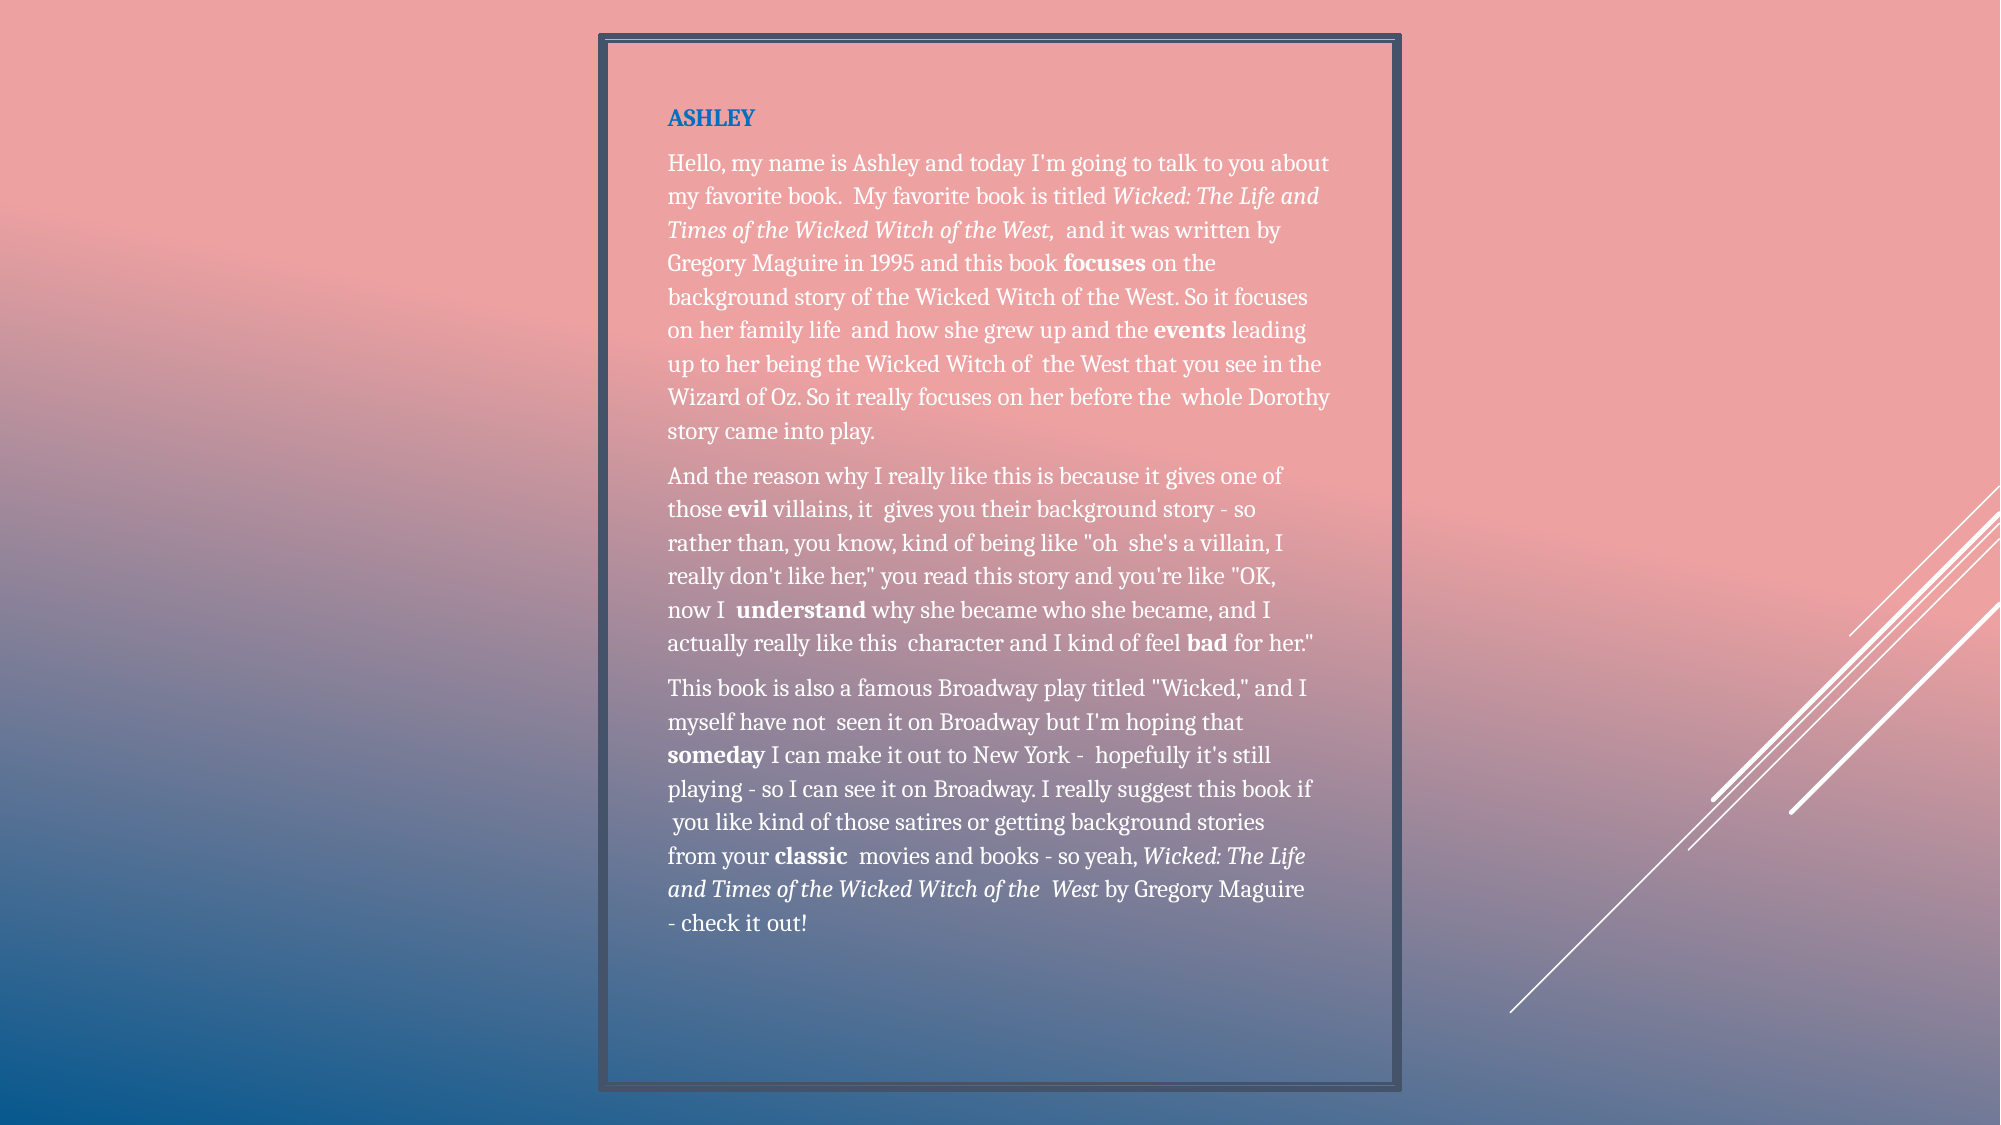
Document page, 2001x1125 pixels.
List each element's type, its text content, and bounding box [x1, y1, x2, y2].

text_box ASHLEY Hello, my name is Ashley and today I'm going to talk to you about my favorite book. My favorite book is titled Wicked: The Life and Times of the Wicked Witch of the West, and it was written by Gregory Maguire in 1995 and this book focuses on the background story of the Wicked Witch of the West. So it focuses on her family life and how she grew up and the events leading up to her being the Wicked Witch of the West that you see in the Wizard of Oz. So it really focuses on her before the whole Dorothy story came into play. And the reason why I really like this is because it gives one of those evil villains, it gives you their background story - so rather than, you know, kind of being like "oh she's a villain, I really don't like her," you read this story and you're like "OK, now I understand why she became who she became, and I actually really like this character and I kind of feel bad for her." This book is also a famous Broadway play titled "Wicked," and I myself have not seen it on Broadway but I'm hoping that someday I can make it out to New York - hopefully it's still playing - so I can see it on Broadway. I really suggest this book if you like kind of those satires or getting background stories from your classic movies and books - so yeah, Wicked: The Life and Times of the Wicked Witch of the West by Gregory Maguire - check it out! [666, 100, 1332, 937]
